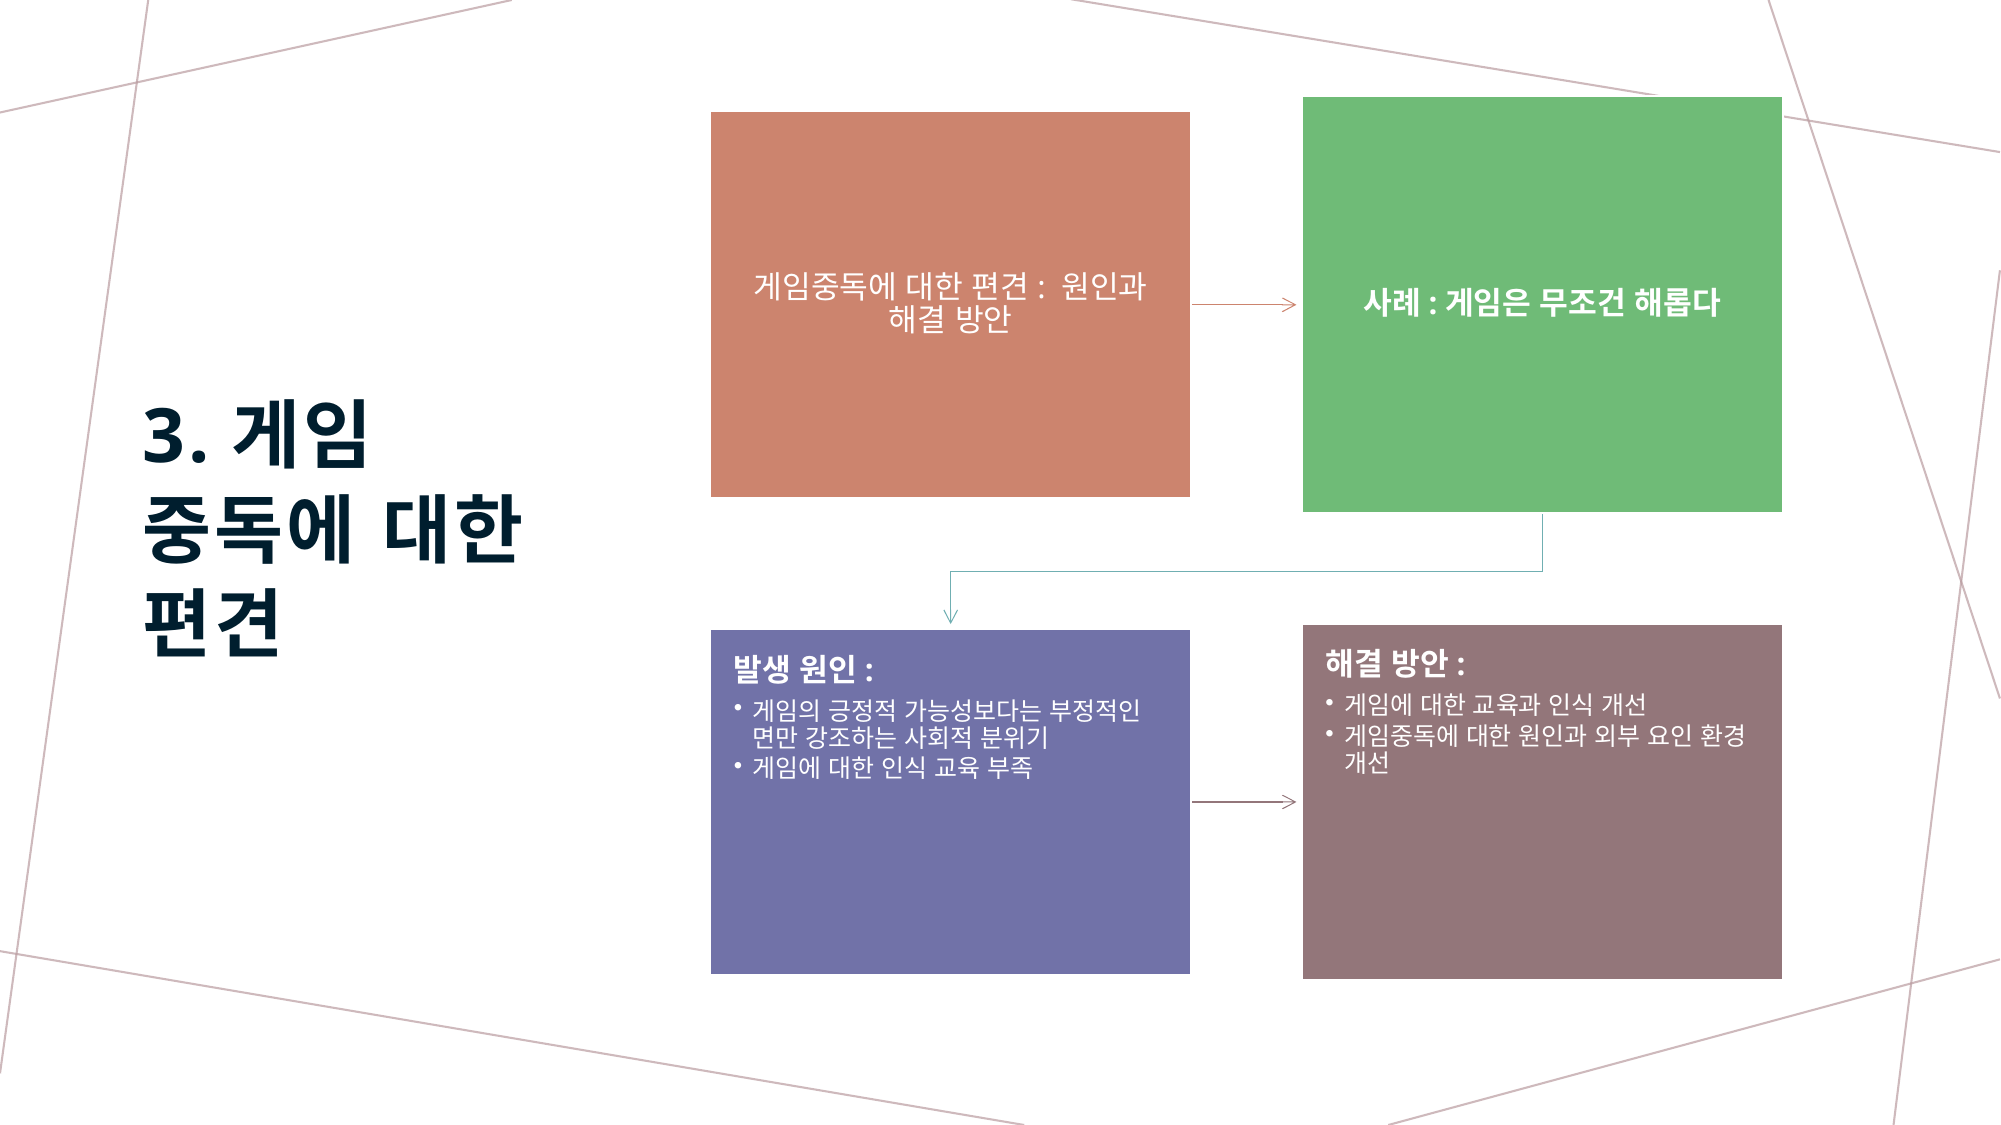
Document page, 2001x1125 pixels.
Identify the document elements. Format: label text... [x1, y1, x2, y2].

title 3.게임 중독에 대한 편견 [124, 365, 611, 845]
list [709, 78, 1784, 998]
